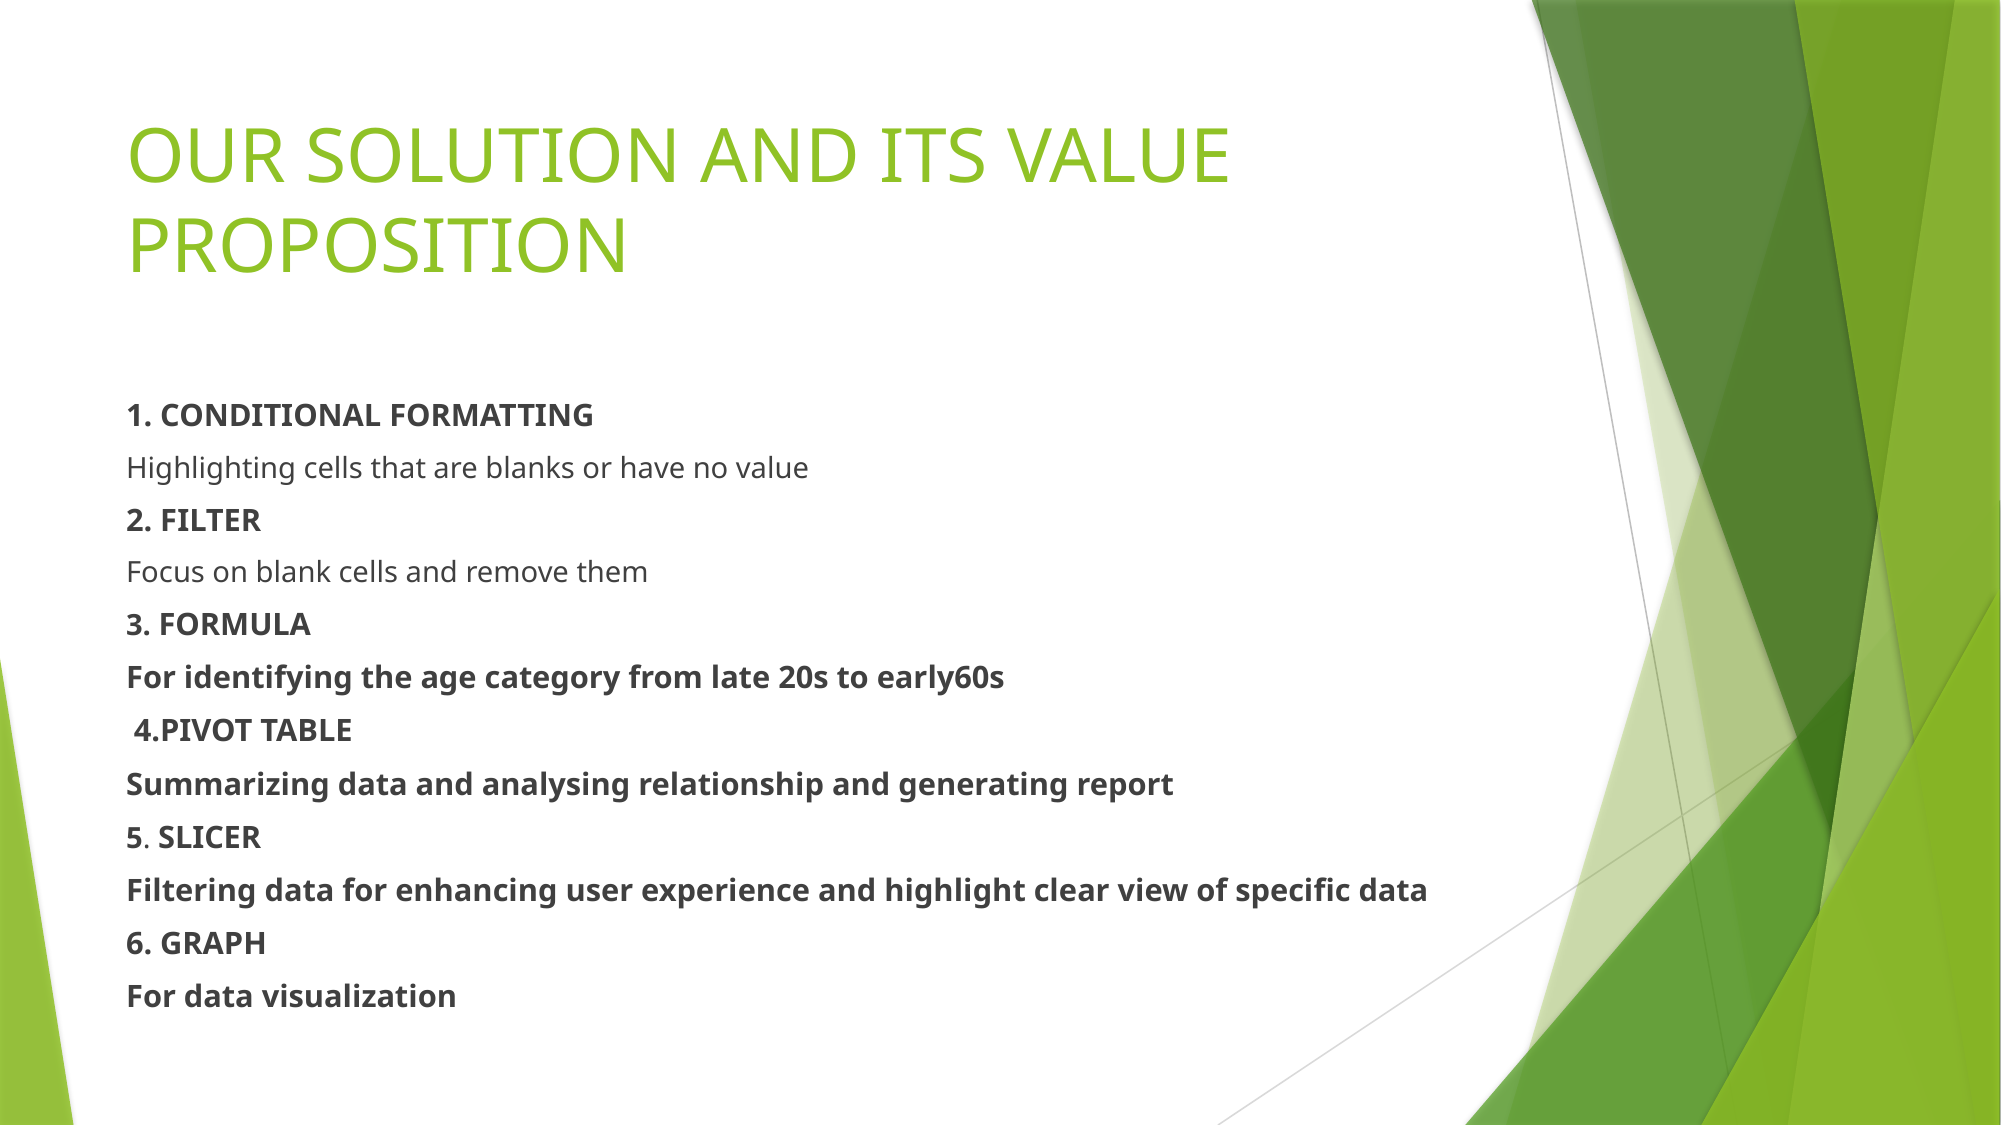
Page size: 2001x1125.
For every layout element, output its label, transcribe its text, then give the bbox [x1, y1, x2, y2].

title OUR SOLUTION AND ITS VALUE PROPOSITION [111, 99, 1522, 317]
list 1. CONDITIONAL FORMATTING Highlighting cells that are blanks or have no value 2. FILTER Focus on blank cells and remove them 3. FORMULA For identifying the age category from late 20s to early60s 4.PIVOT TABLE Summarizing data and analysing relationship and generating report 5. SLICER Filtering data for enhancing user experience and highlight clear view of specific data 6. GRAPH For data visualization [111, 388, 1522, 1025]
